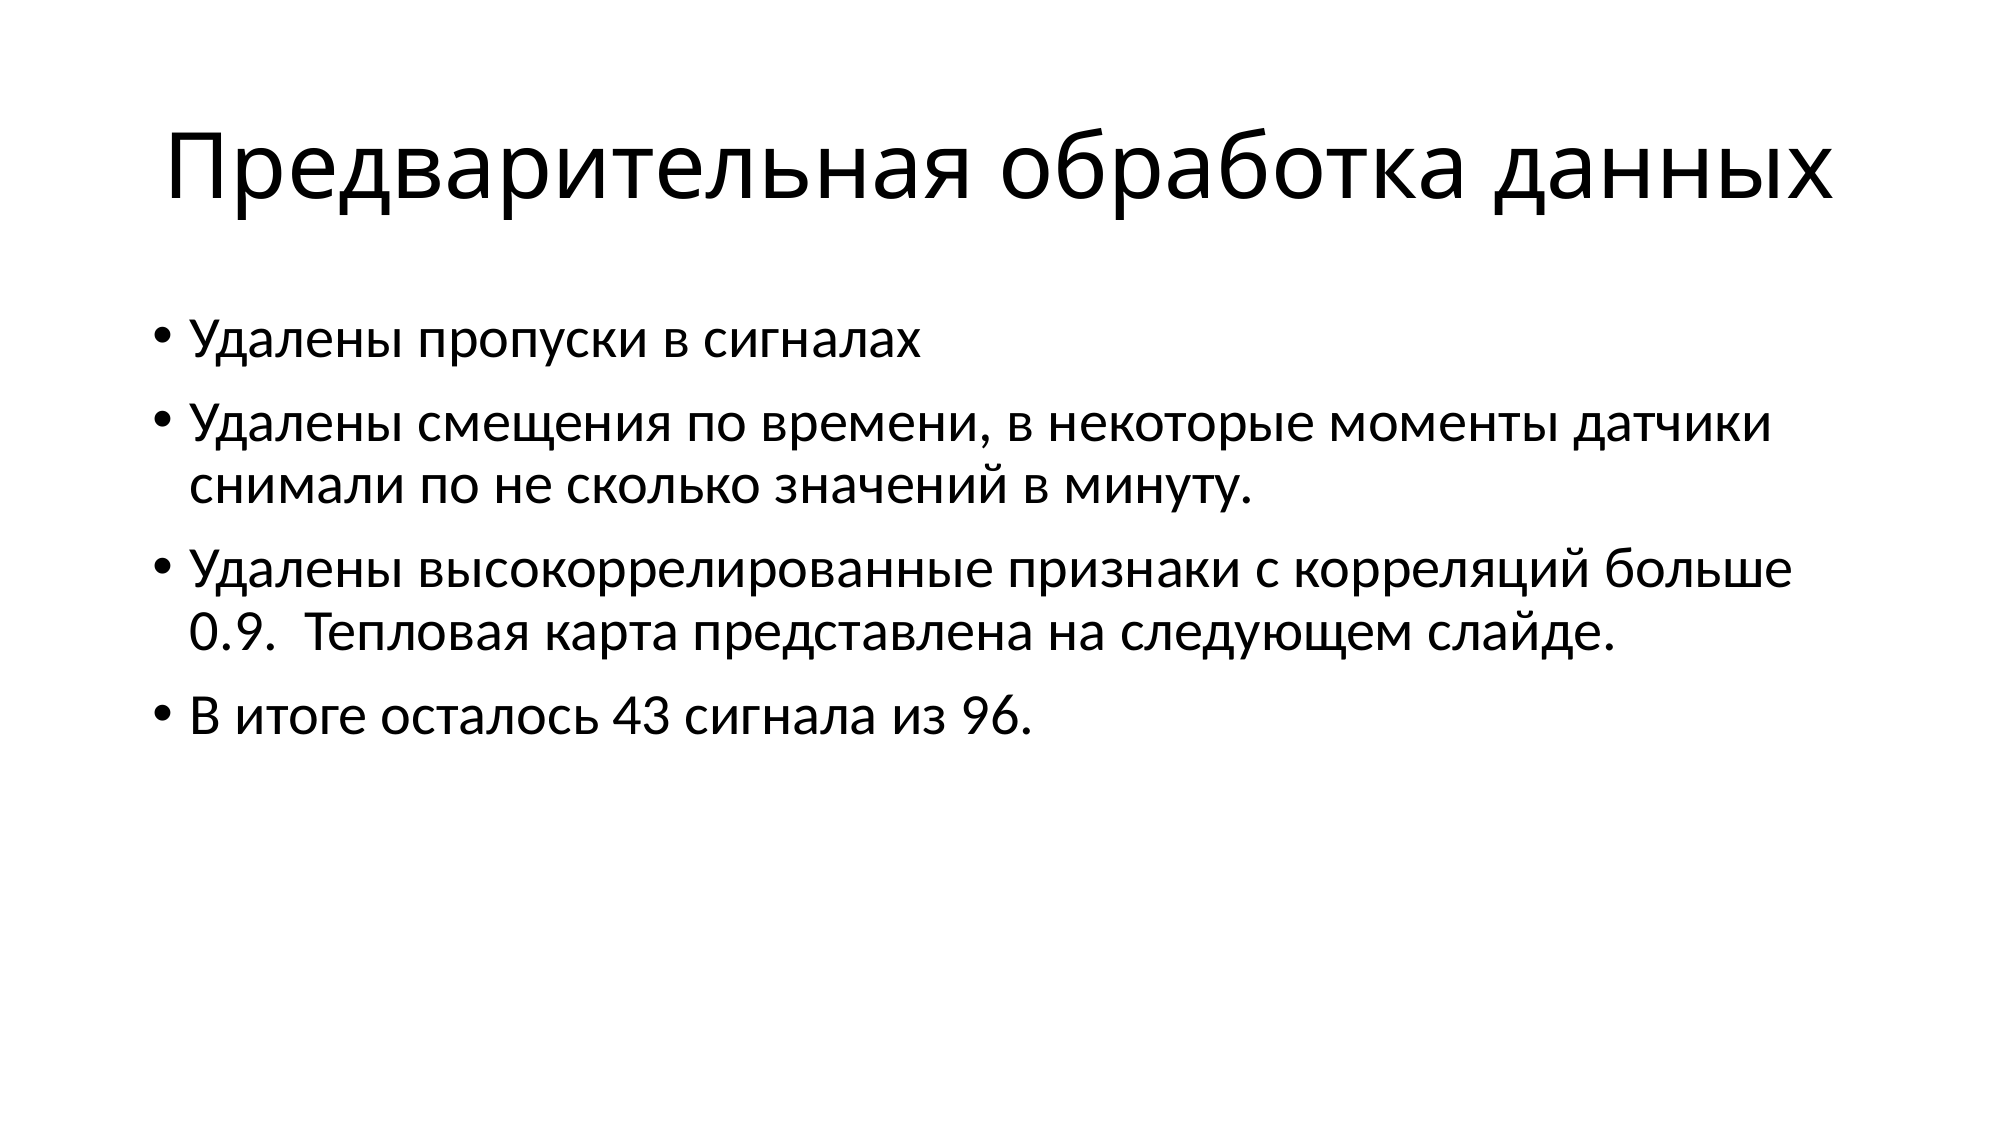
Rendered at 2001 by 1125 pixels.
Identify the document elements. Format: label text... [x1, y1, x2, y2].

list Удалены пропуски в сигналах Удалены смещения по времени, в некоторые моменты датчики снимали по не сколько значений в минуту. Удалены высокоррелированные признаки с корреляций больше 0.9. Тепловая карта представлена на следующем слайде. В итоге осталось 43 сигнала из 96. [137, 299, 1863, 1014]
title Предварительная обработка данных [137, 59, 1863, 278]
